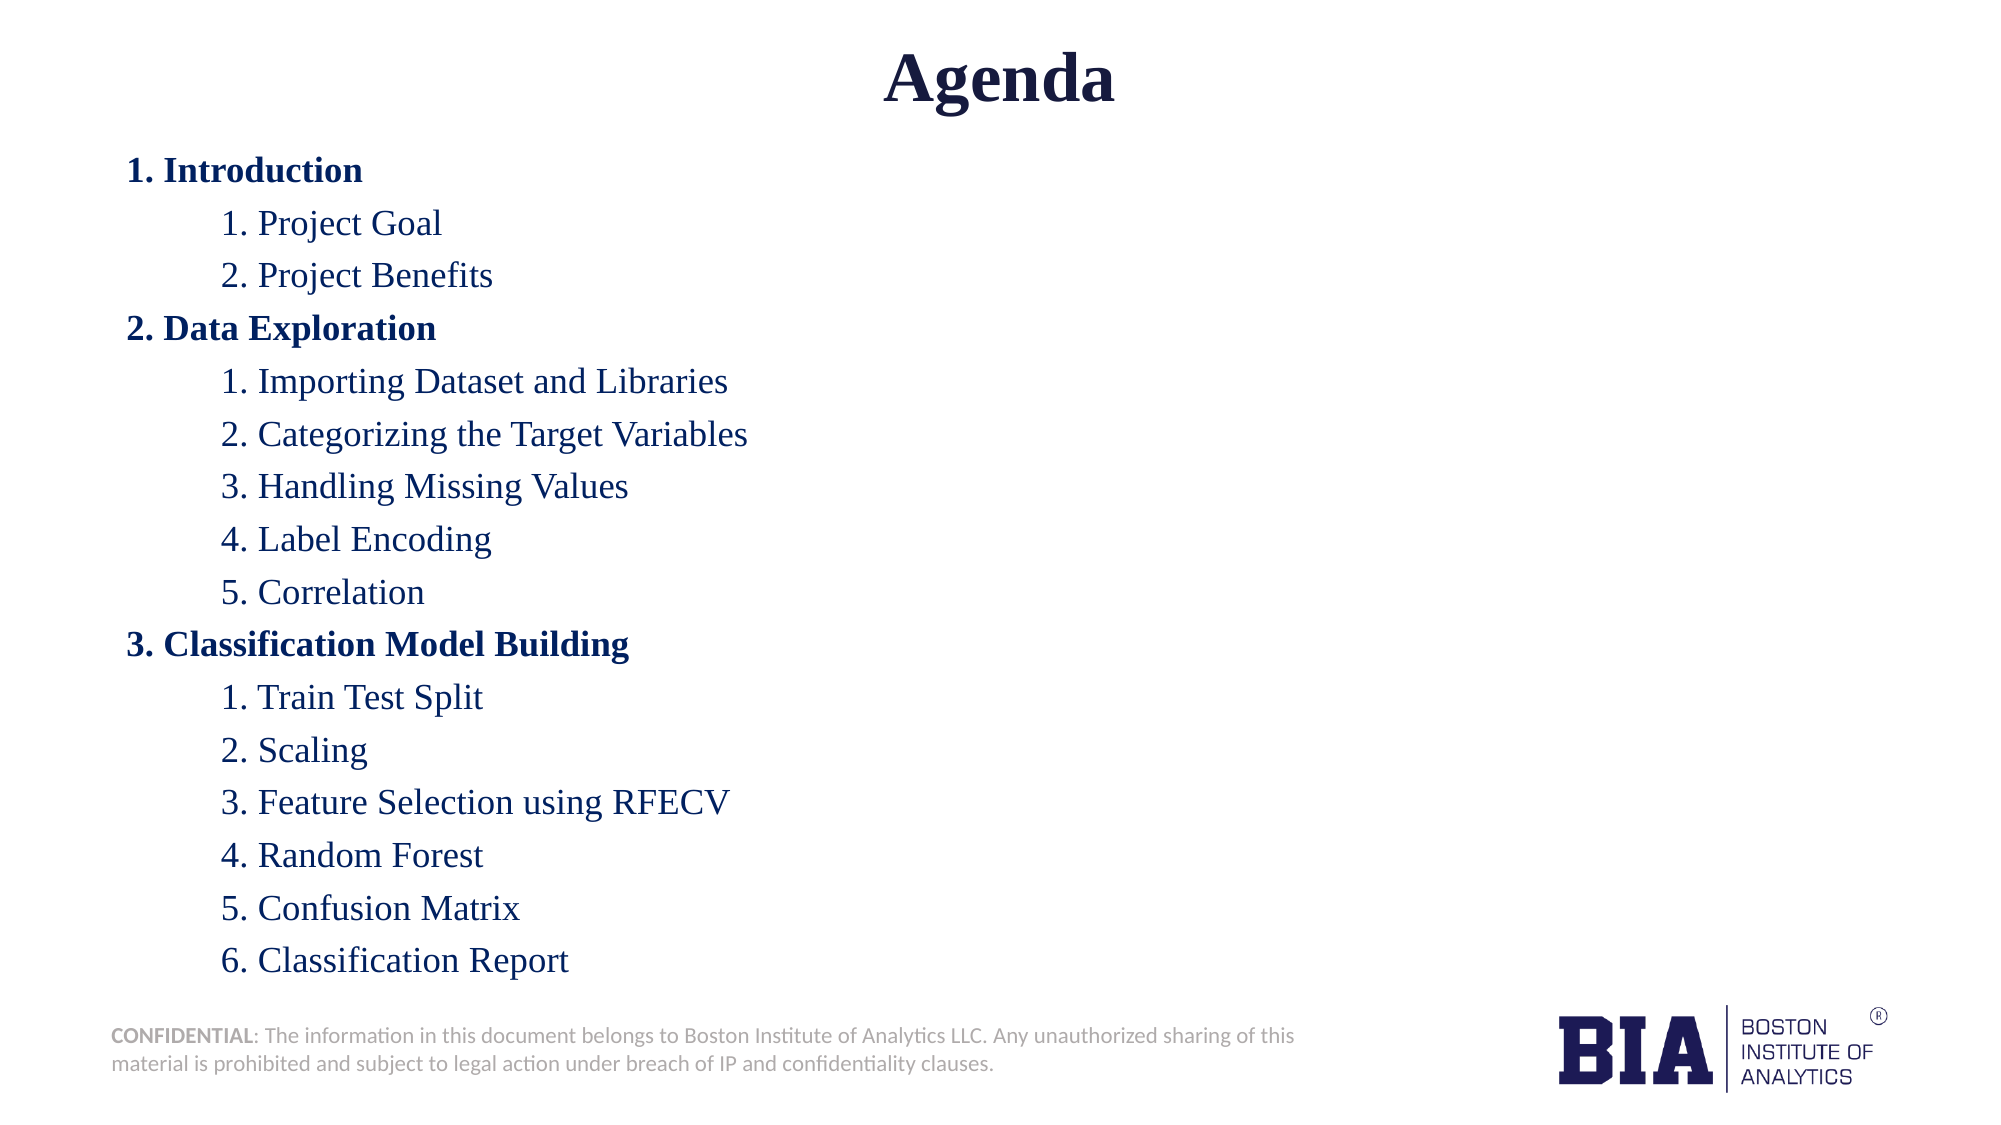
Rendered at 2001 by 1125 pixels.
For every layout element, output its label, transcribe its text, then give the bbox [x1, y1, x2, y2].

title Agenda [111, 28, 1889, 129]
picture [1557, 1003, 1889, 1094]
list 1. Introduction 1. Project Goal 2. Project Benefits 2. Data Exploration 1. Importing Dataset and Libraries 2. Categorizing the Target Variables 3. Handling Missing Values 4. Label Encoding 5. Correlation 3. Classification Model Building 1. Train Test Split 2. Scaling 3. Feature Selection using RFECV 4. Random Forest 5. Confusion Matrix 6. Classification Report [111, 143, 1889, 997]
